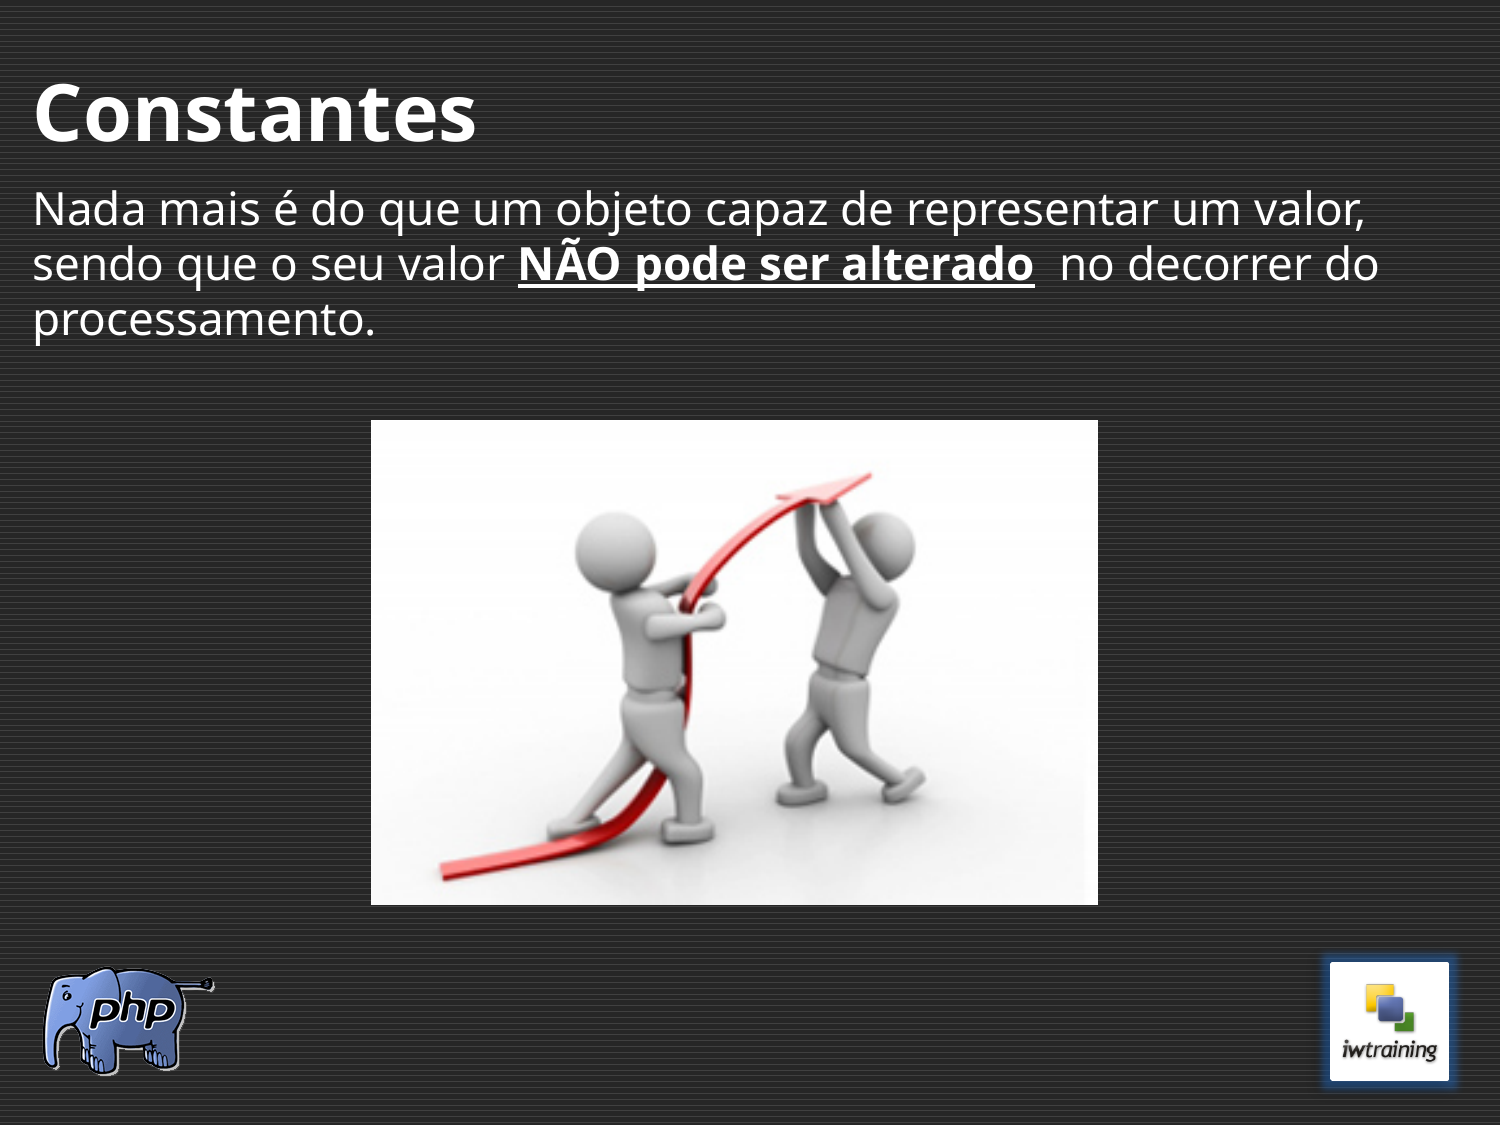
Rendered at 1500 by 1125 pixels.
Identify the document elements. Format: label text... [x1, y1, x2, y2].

picture [40, 963, 216, 1077]
text_box Nada mais é do que um objeto capaz de representar um valor, sendo que o seu valor NÃO pode ser alterado no decorrer do processamento. [17, 172, 1436, 353]
title Constantes [17, 54, 1471, 149]
picture [371, 420, 1098, 906]
picture [1340, 982, 1440, 1065]
text_box [1330, 962, 1449, 1081]
